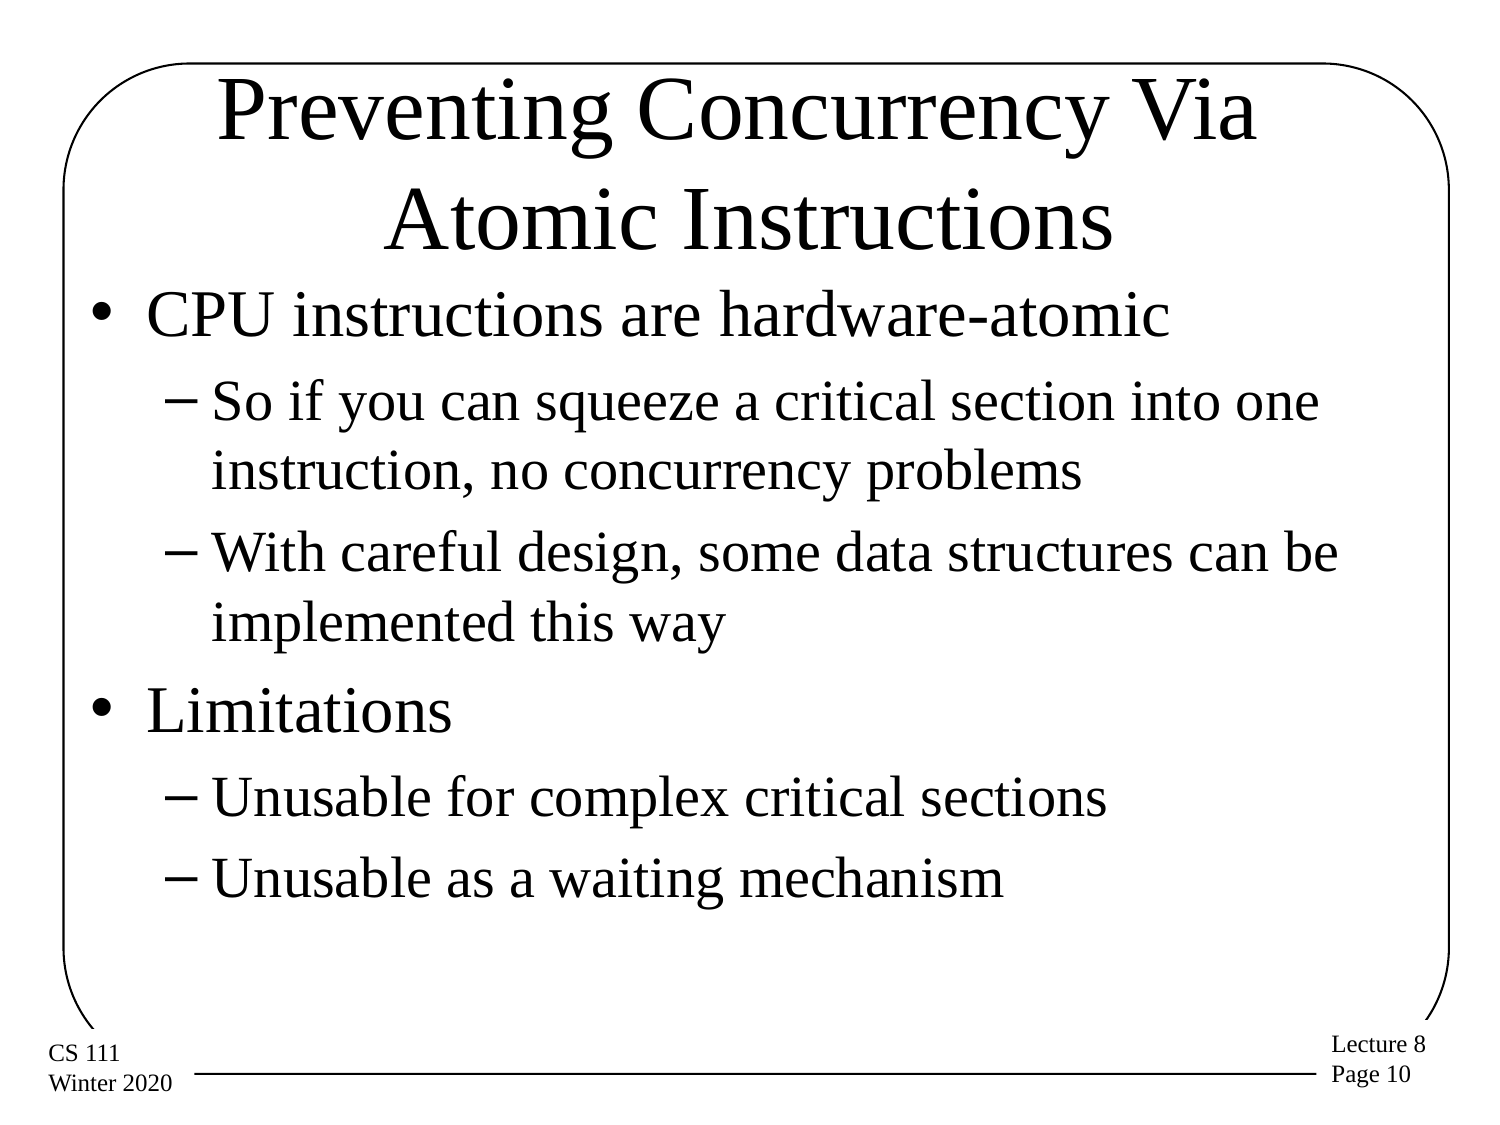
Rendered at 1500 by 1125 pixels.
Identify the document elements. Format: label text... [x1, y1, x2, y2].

title Preventing Concurrency Via Atomic Instructions [74, 63, 1426, 252]
list CPU instructions are hardware-atomic So if you can squeeze a critical section into one instruction, no concurrency problems With careful design, some data structures can be implemented this way Limitations Unusable for complex critical sections Unusable as a waiting mechanism [74, 262, 1426, 1006]
